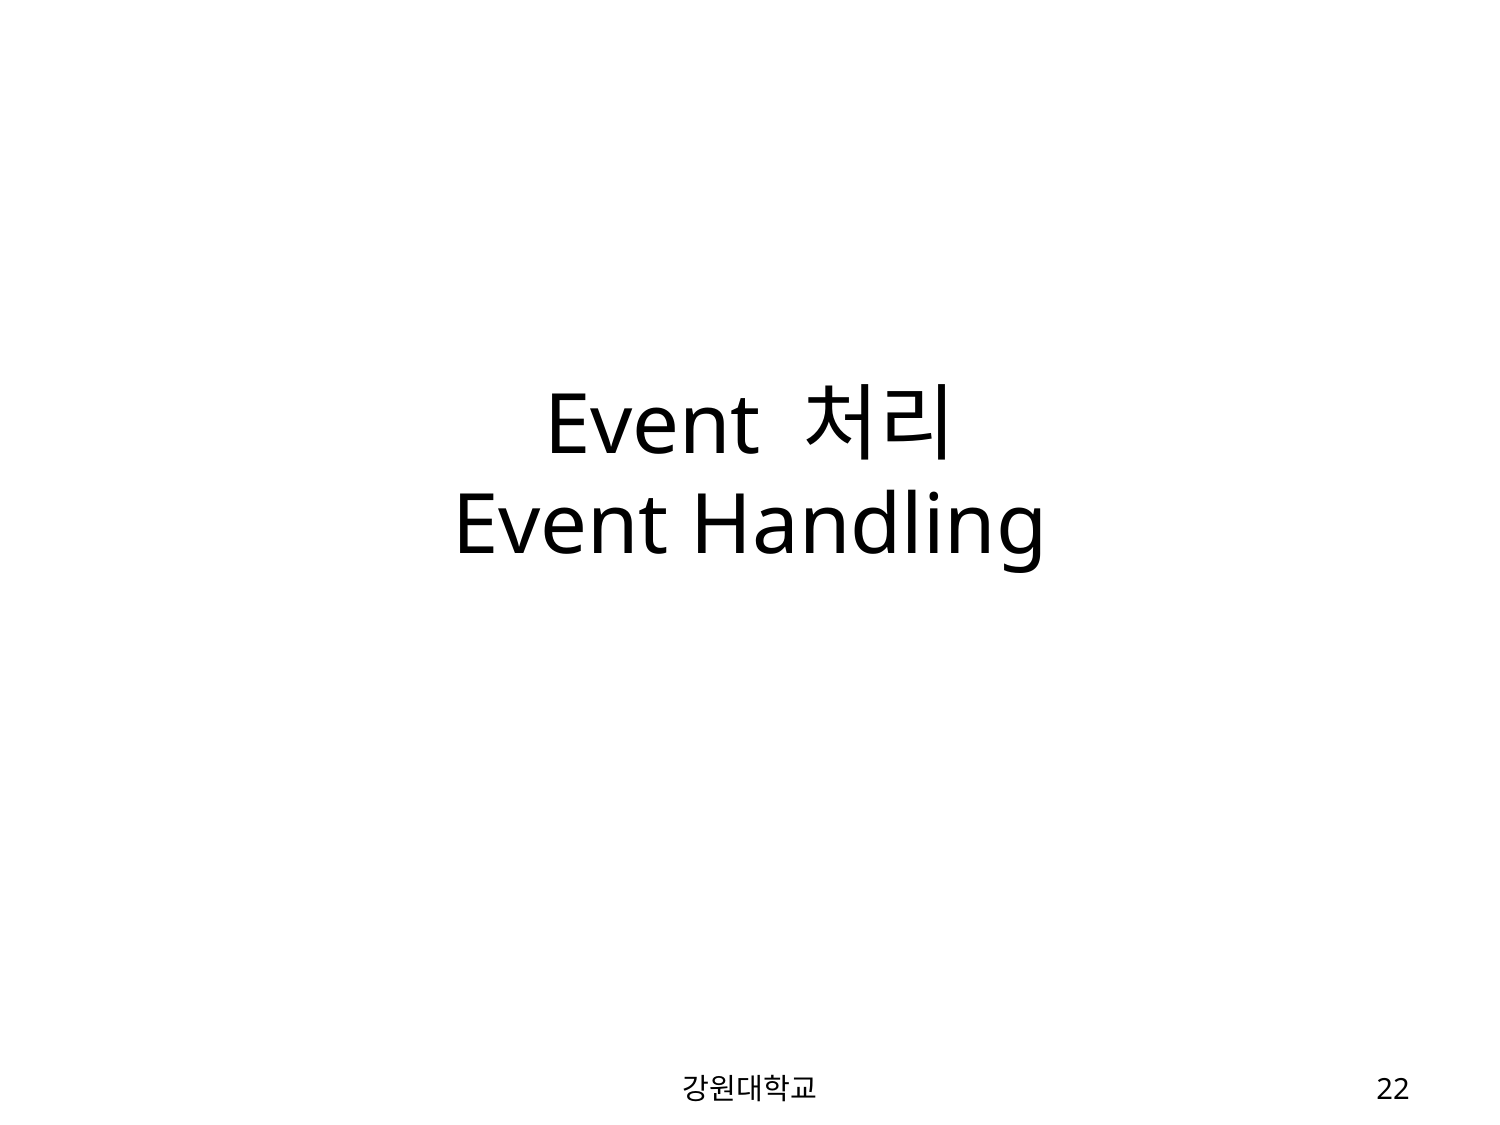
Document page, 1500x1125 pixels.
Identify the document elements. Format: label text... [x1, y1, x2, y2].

footer 강원대학교 [512, 1062, 988, 1103]
title Event 처리 Event Handling [112, 349, 1388, 591]
slide_number 22 [1074, 1062, 1426, 1103]
